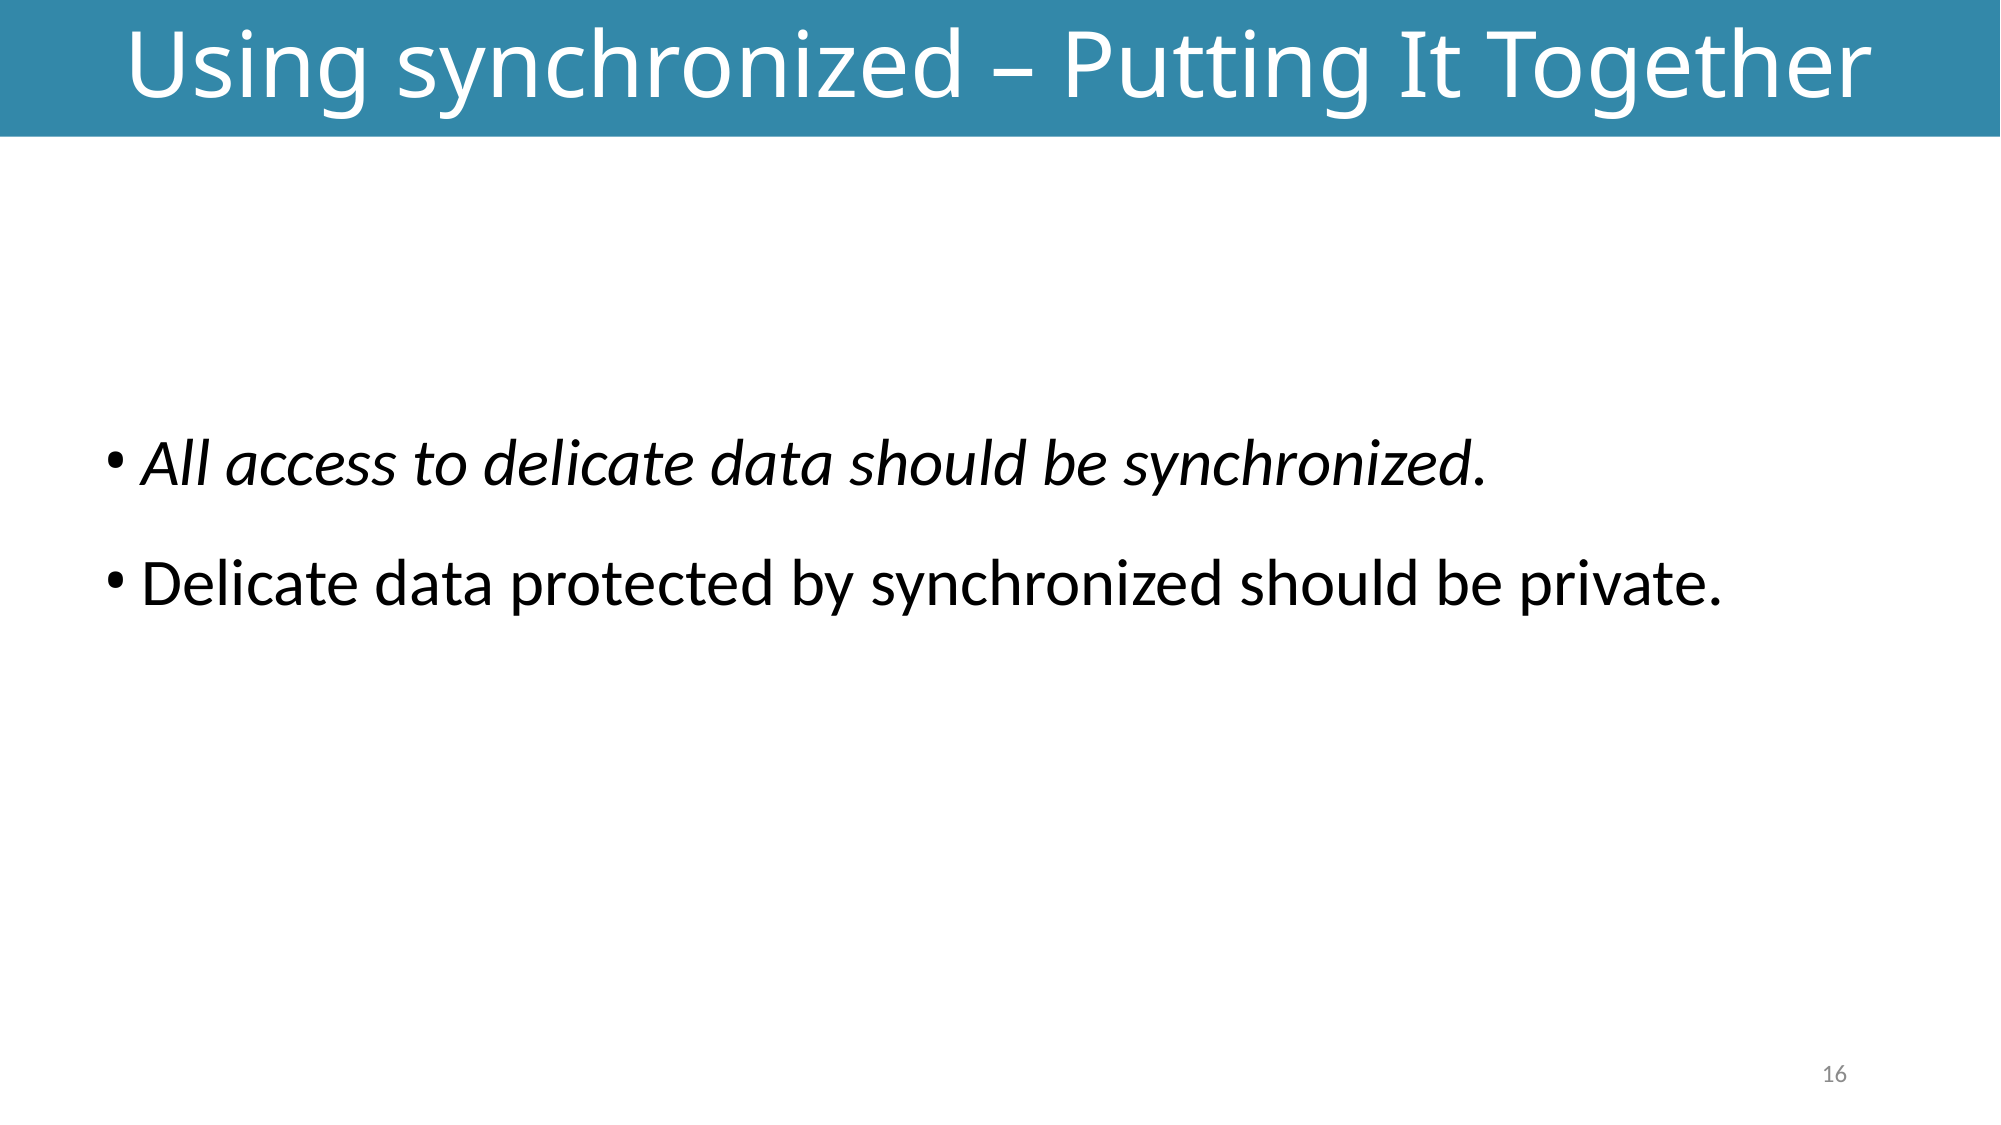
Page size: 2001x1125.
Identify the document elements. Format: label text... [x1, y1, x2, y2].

slide_number 16 [1412, 1042, 1863, 1103]
text_box All access to delicate data should be synchronized. Delicate data protected by synchronized should be private. [88, 371, 1923, 627]
title Using synchronized – Putting It Together [0, 0, 2000, 137]
